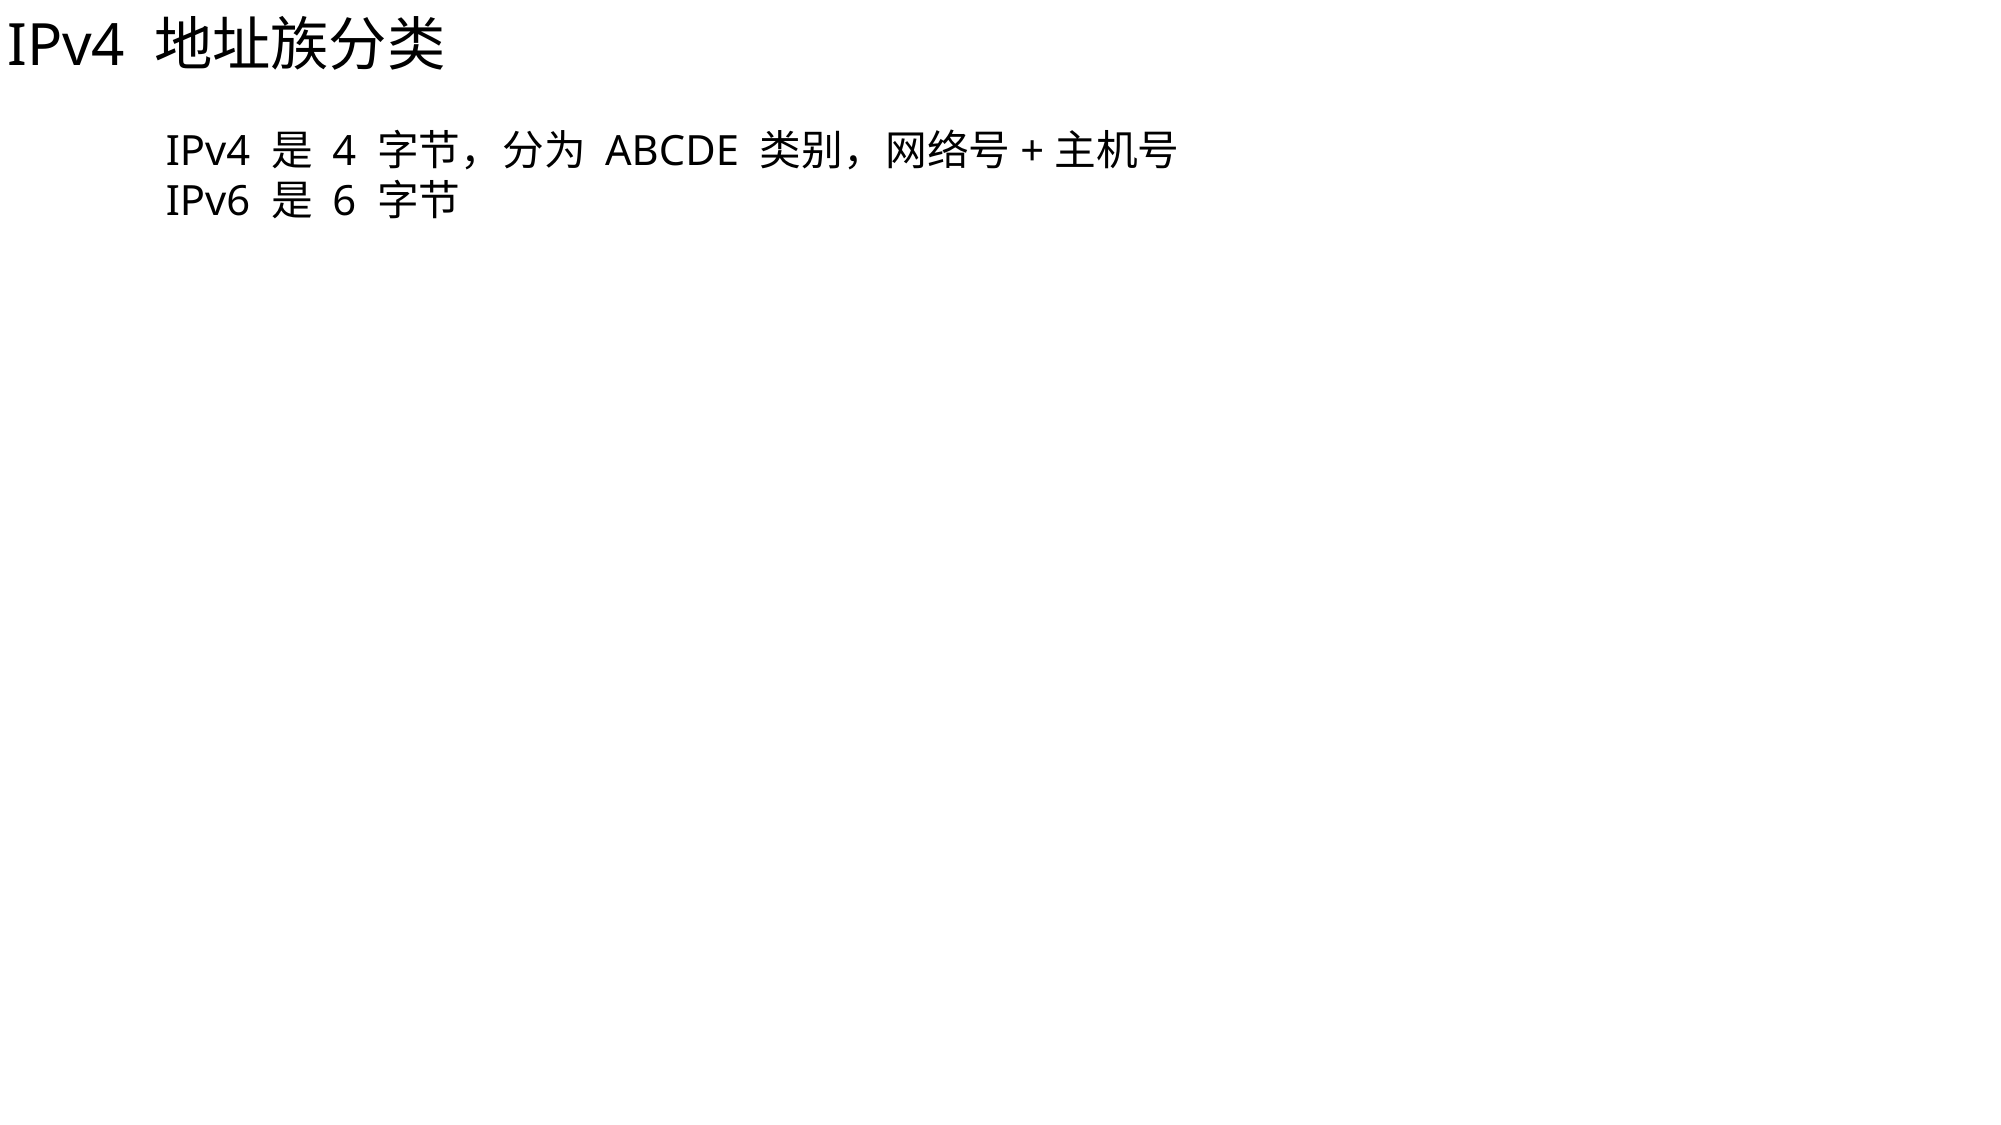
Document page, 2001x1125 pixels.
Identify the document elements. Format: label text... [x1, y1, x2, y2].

text_box IPv4 是 4 字节，分为 ABCDE 类别，网络号+主机号 IPv6 是 6 字节 [151, 116, 1195, 232]
text_box IPv4 地址族分类 [0, 0, 461, 85]
